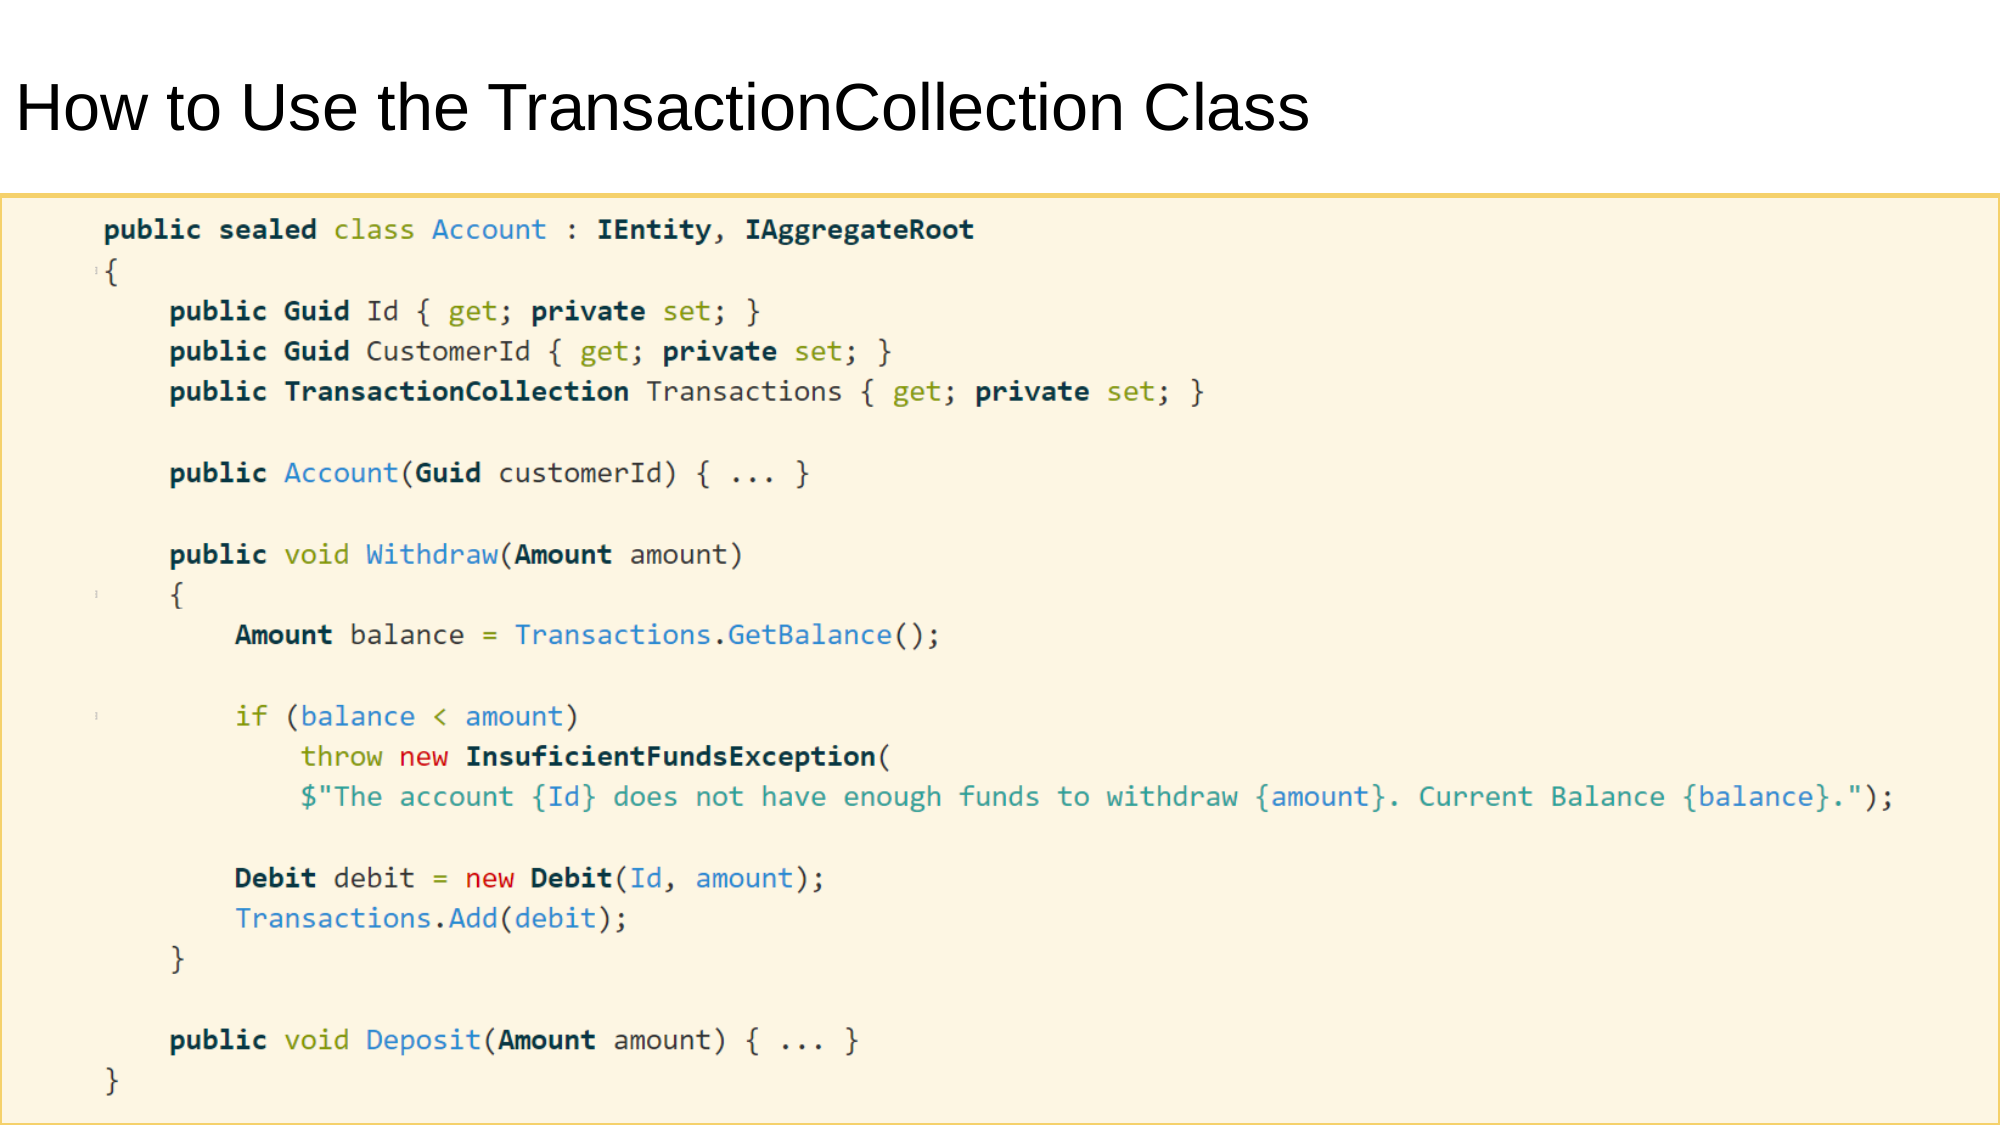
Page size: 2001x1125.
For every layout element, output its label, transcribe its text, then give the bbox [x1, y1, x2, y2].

title How to Use the TransactionCollection Class [0, 0, 1725, 218]
picture [1725, 0, 2001, 1125]
picture [95, 211, 1905, 1109]
text_box [0, 194, 2000, 1125]
